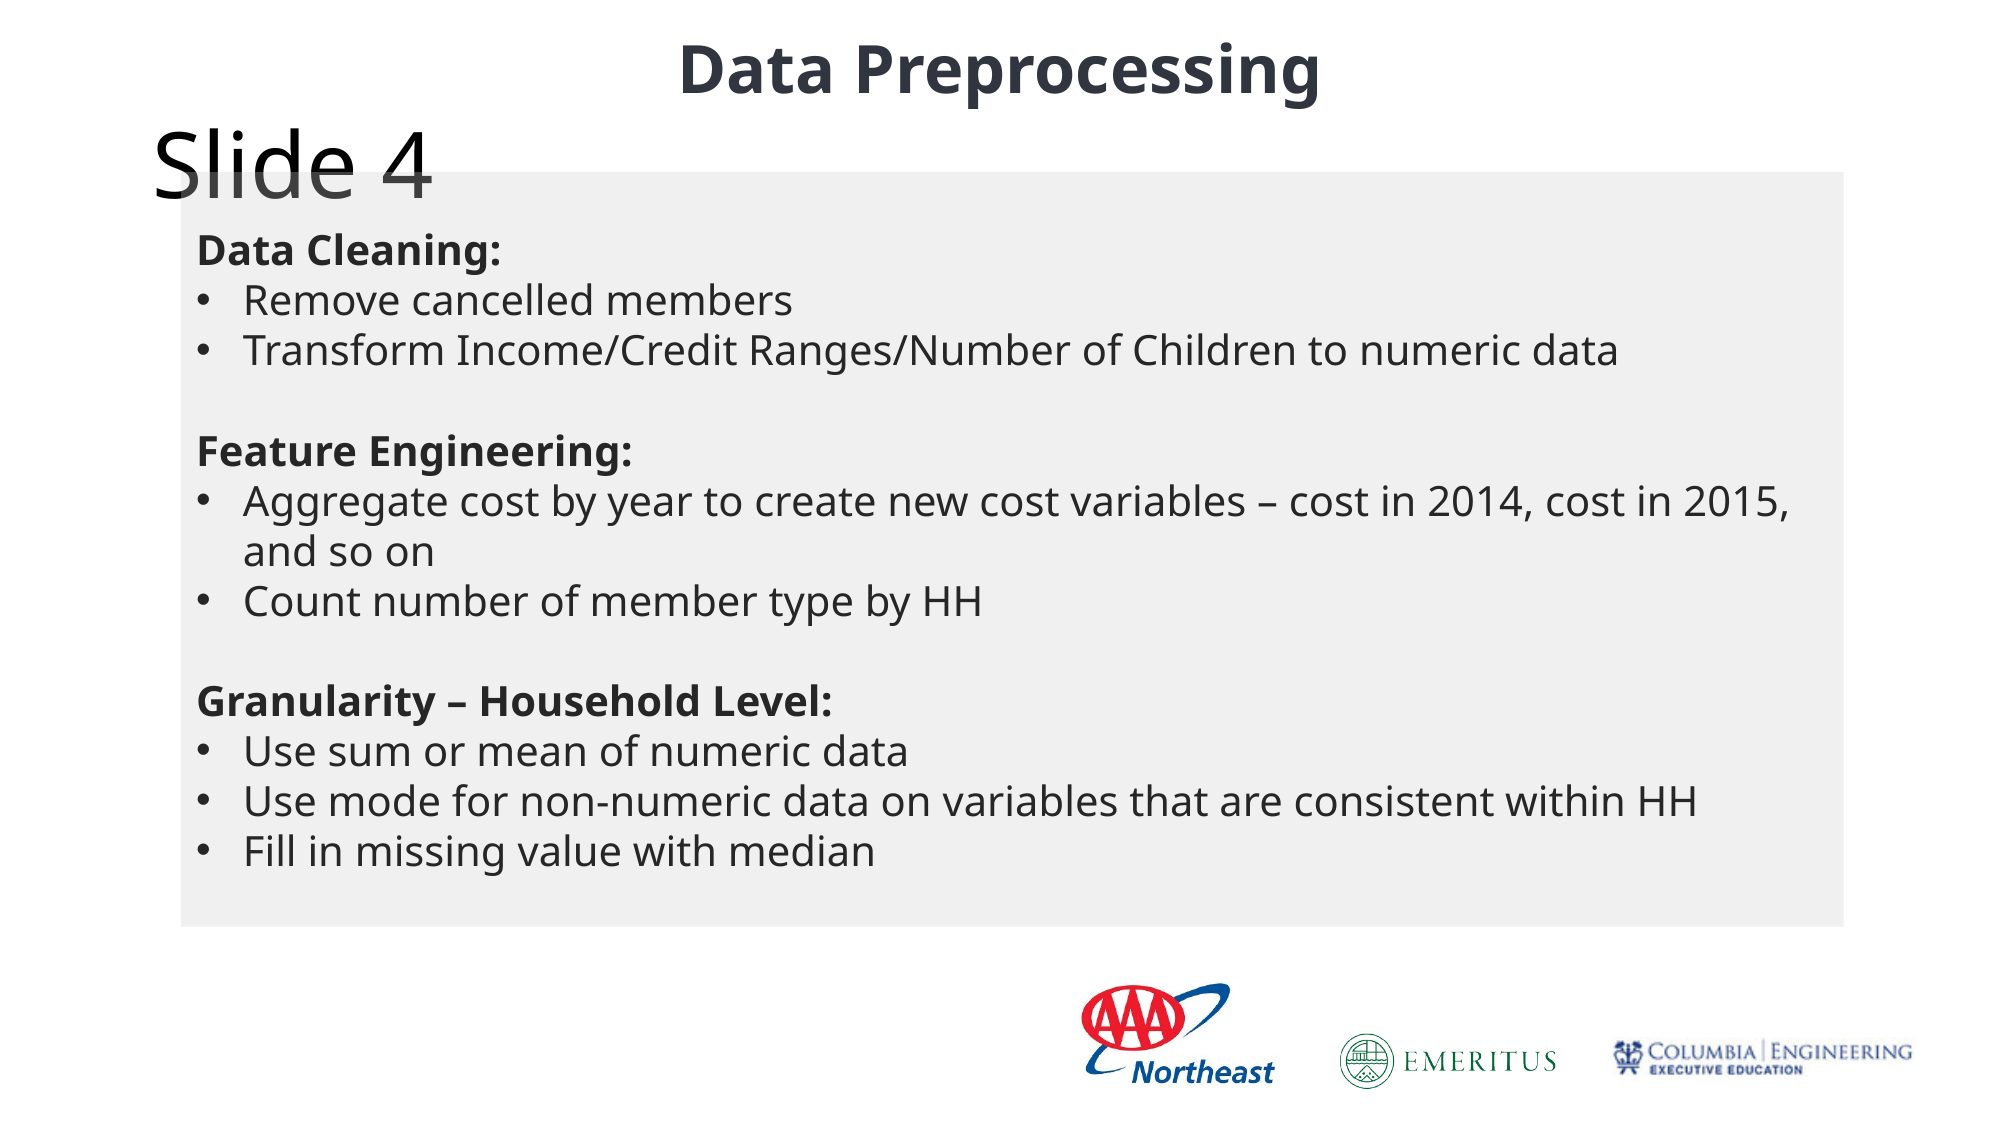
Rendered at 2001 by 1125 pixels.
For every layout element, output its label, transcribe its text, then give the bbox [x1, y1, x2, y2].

title Slide 4 [137, 59, 1863, 278]
picture [1331, 1015, 1563, 1106]
text_box Data Preprocessing [677, 27, 1323, 59]
text_box Data Cleaning: Remove cancelled members Transform Income/Credit Ranges/Number of Children to numeric data Feature Engineering: Aggregate cost by year to create new cost variables – cost in 2014, cost in 2015, and so on Count number of member type by HH Granularity – Household Level: Use sum or mean of numeric data Use mode for non-numeric data on variables that are consistent within HH Fill in missing value with median [180, 171, 1845, 928]
picture [1062, 965, 1294, 1101]
